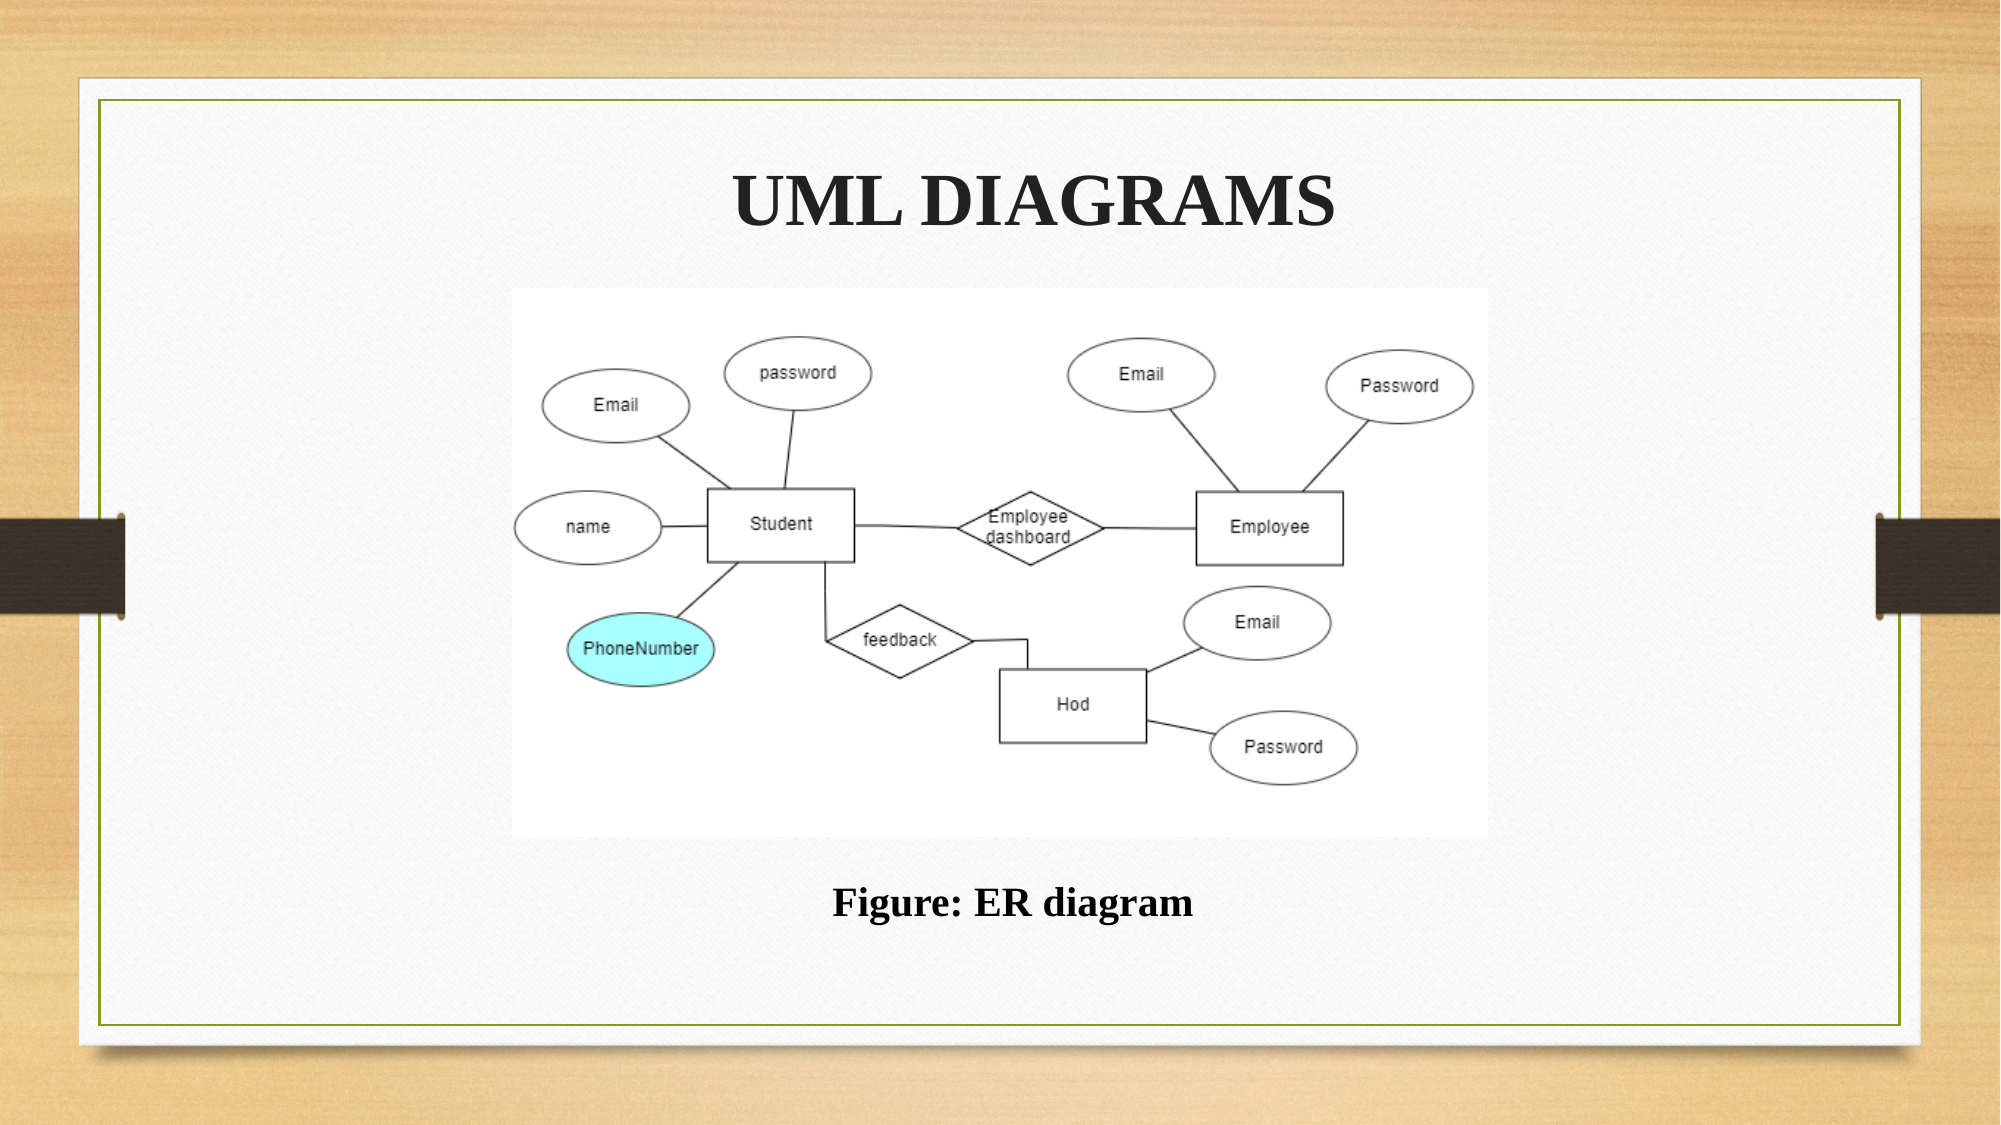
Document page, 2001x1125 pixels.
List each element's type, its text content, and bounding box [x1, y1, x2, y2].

picture [0, 0, 2001, 1125]
text_box UML DIAGRAMS [254, 80, 1665, 233]
text_box Figure: ER diagram [712, 867, 1315, 933]
